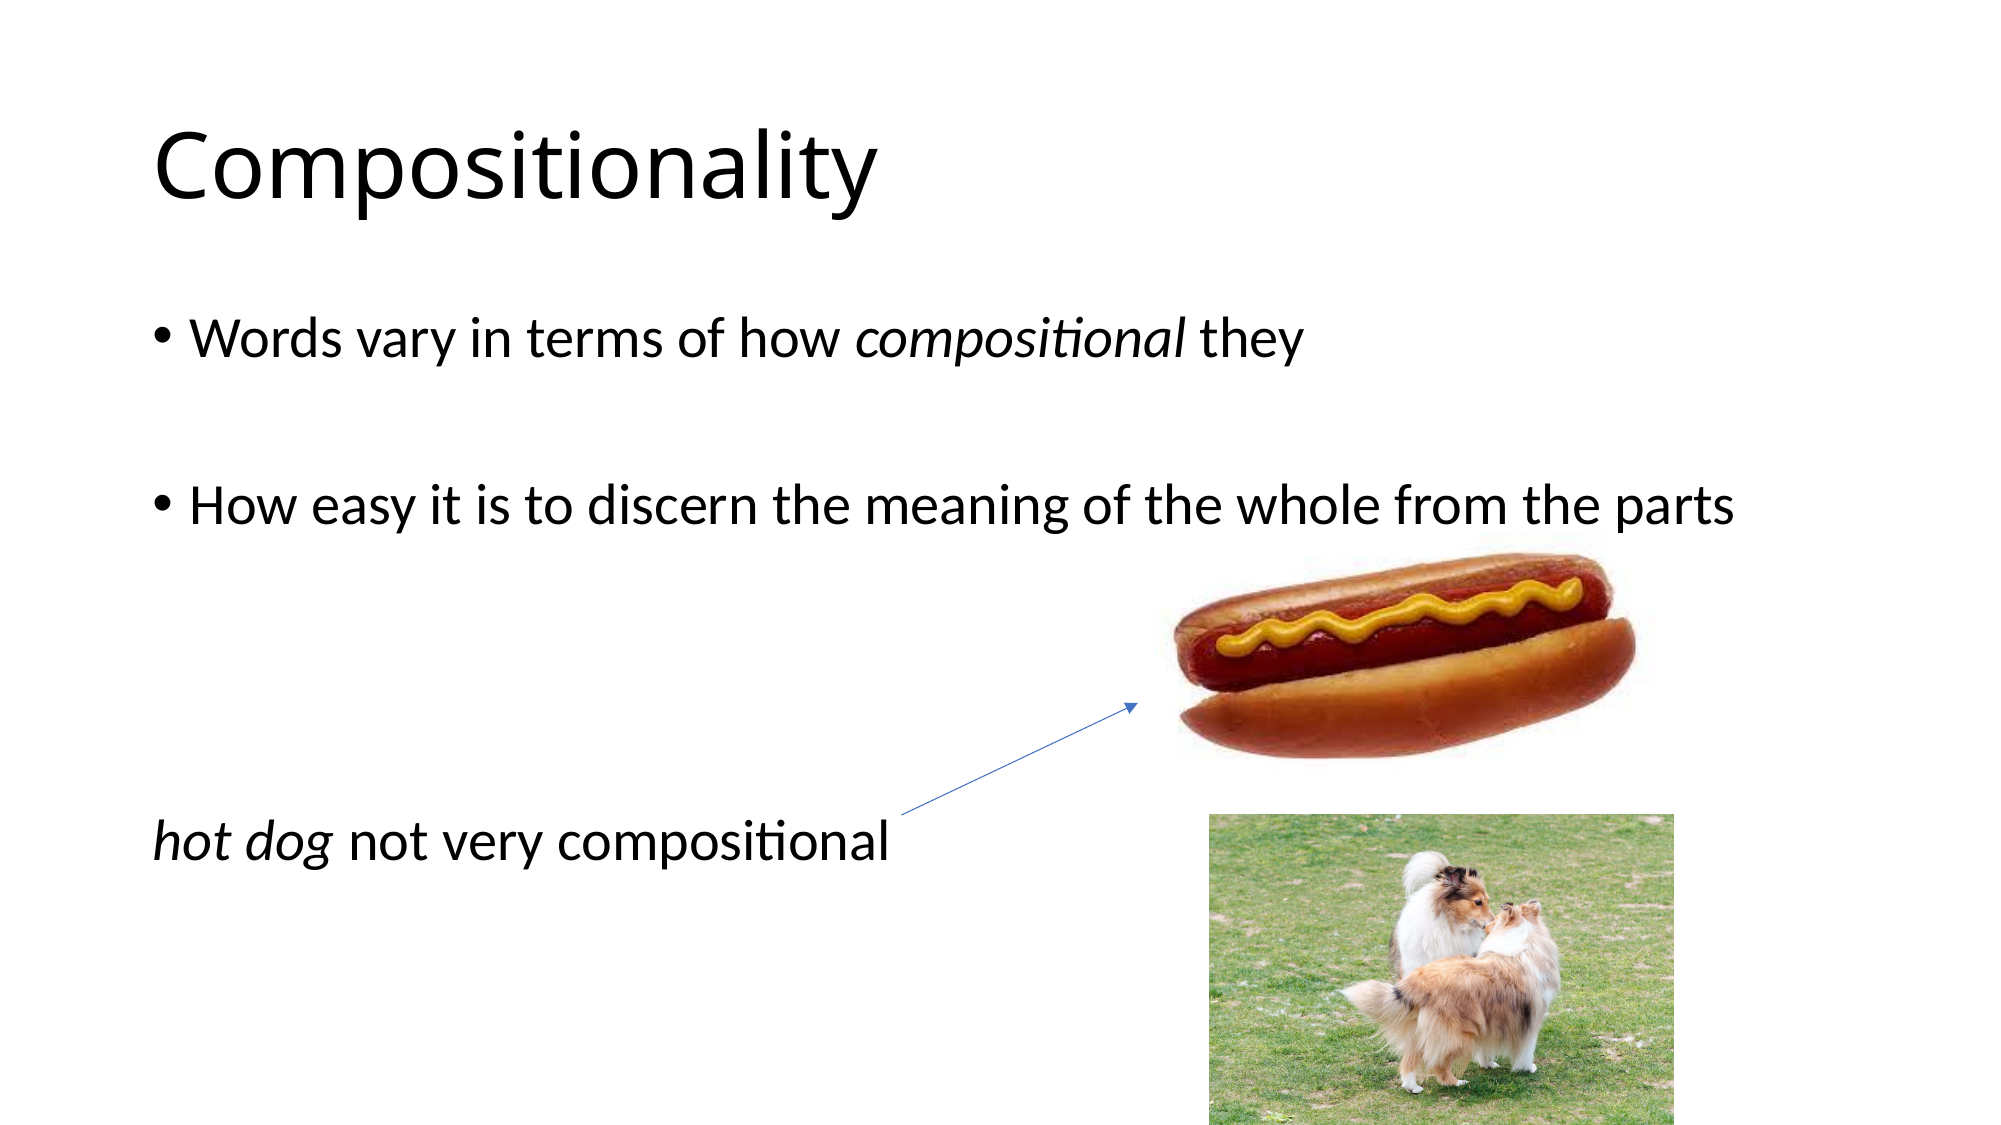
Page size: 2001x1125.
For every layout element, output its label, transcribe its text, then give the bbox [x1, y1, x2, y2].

list Words vary in terms of how compositional they How easy it is to discern the meaning of the whole from the parts hot dog not very compositional [137, 299, 1863, 1014]
picture [1154, 533, 1656, 779]
picture [1209, 814, 1675, 1125]
title Compositionality [137, 59, 1863, 278]
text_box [901, 702, 1138, 815]
